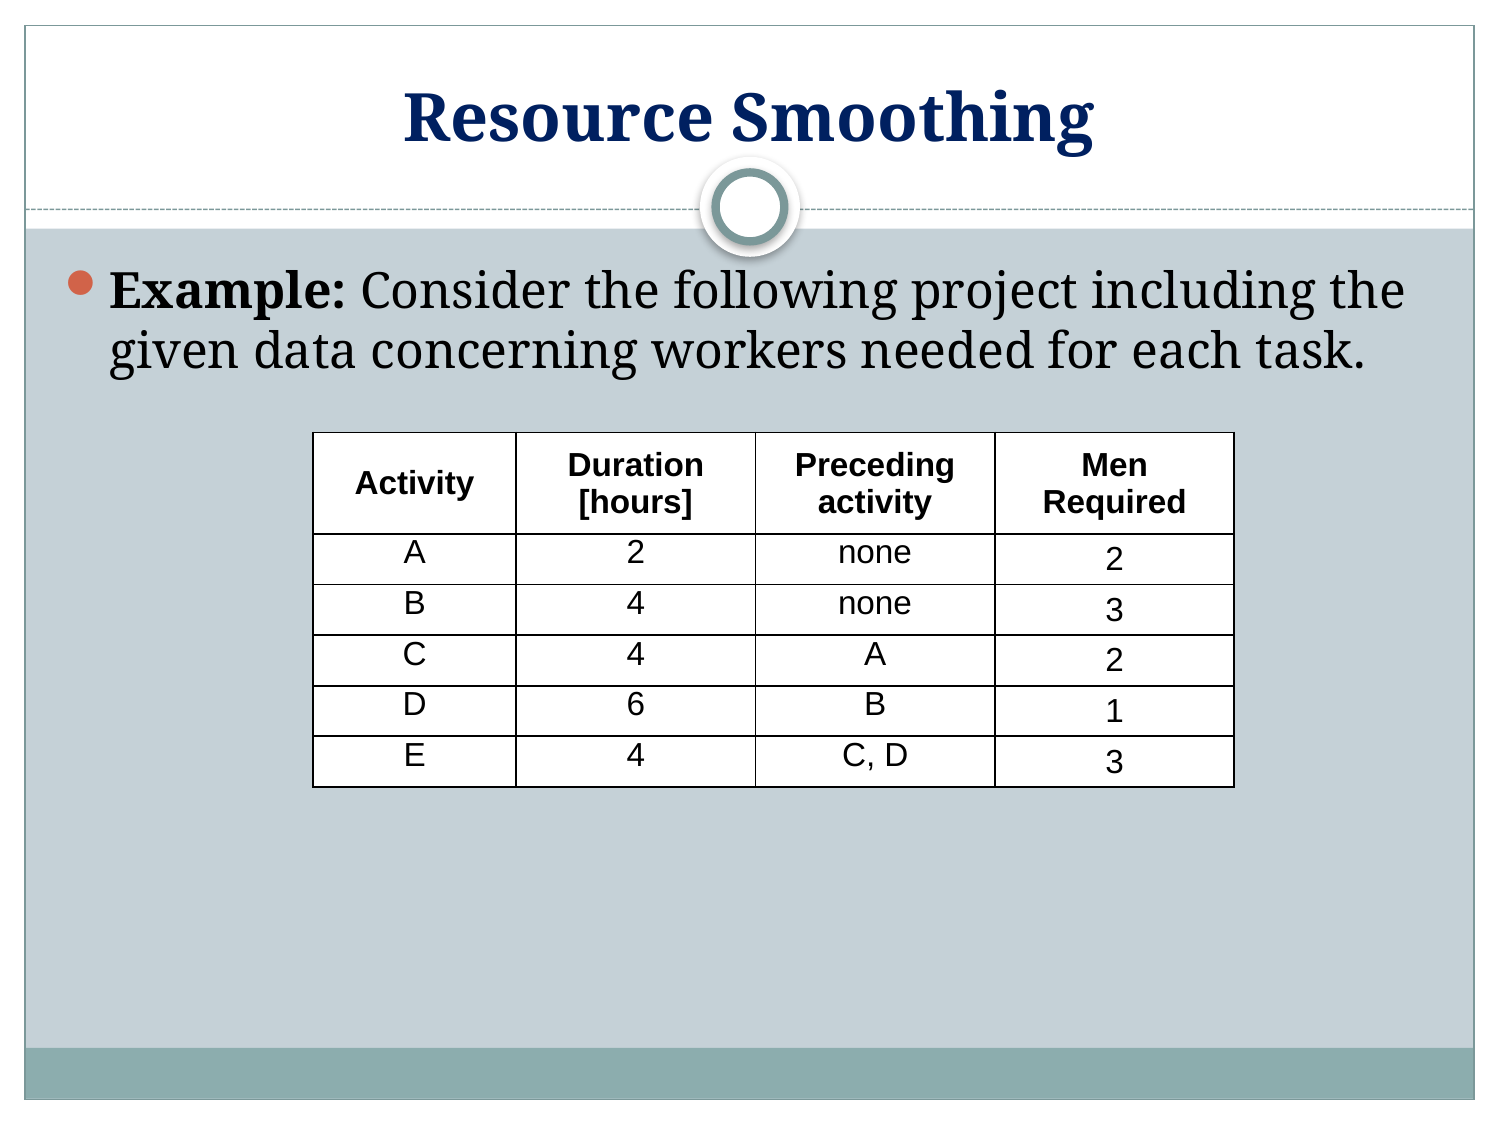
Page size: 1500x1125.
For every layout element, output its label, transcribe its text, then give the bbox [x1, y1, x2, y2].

table_cell 1 [996, 687, 1233, 735]
table_cell 2 [517, 535, 755, 584]
table_cell 2 [996, 535, 1233, 584]
table_cell D [314, 687, 515, 735]
table_cell A [314, 535, 515, 584]
table_cell 3 [996, 585, 1233, 634]
table_cell 4 [517, 585, 755, 634]
list Example: Consider the following project including the given data concerning workers needed for each task. [49, 250, 1454, 1001]
table_cell A [756, 636, 994, 685]
table_cell none [756, 535, 994, 584]
table_header Preceding activity [756, 433, 994, 533]
title Resource Smoothing [49, 37, 1450, 162]
table_cell 2 [996, 636, 1233, 685]
table_cell C, D [756, 737, 994, 786]
table_cell E [314, 737, 515, 786]
table_cell 6 [517, 687, 755, 735]
table_cell B [756, 687, 994, 735]
table_cell C [314, 636, 515, 685]
table_cell 3 [996, 737, 1233, 786]
table_cell 4 [517, 636, 755, 685]
table_header Duration [hours] [517, 433, 755, 533]
table_cell B [314, 585, 515, 634]
table_header Activity [314, 433, 515, 533]
table_header Men Required [996, 433, 1233, 533]
table_cell 4 [517, 737, 755, 786]
table_cell none [756, 585, 994, 634]
